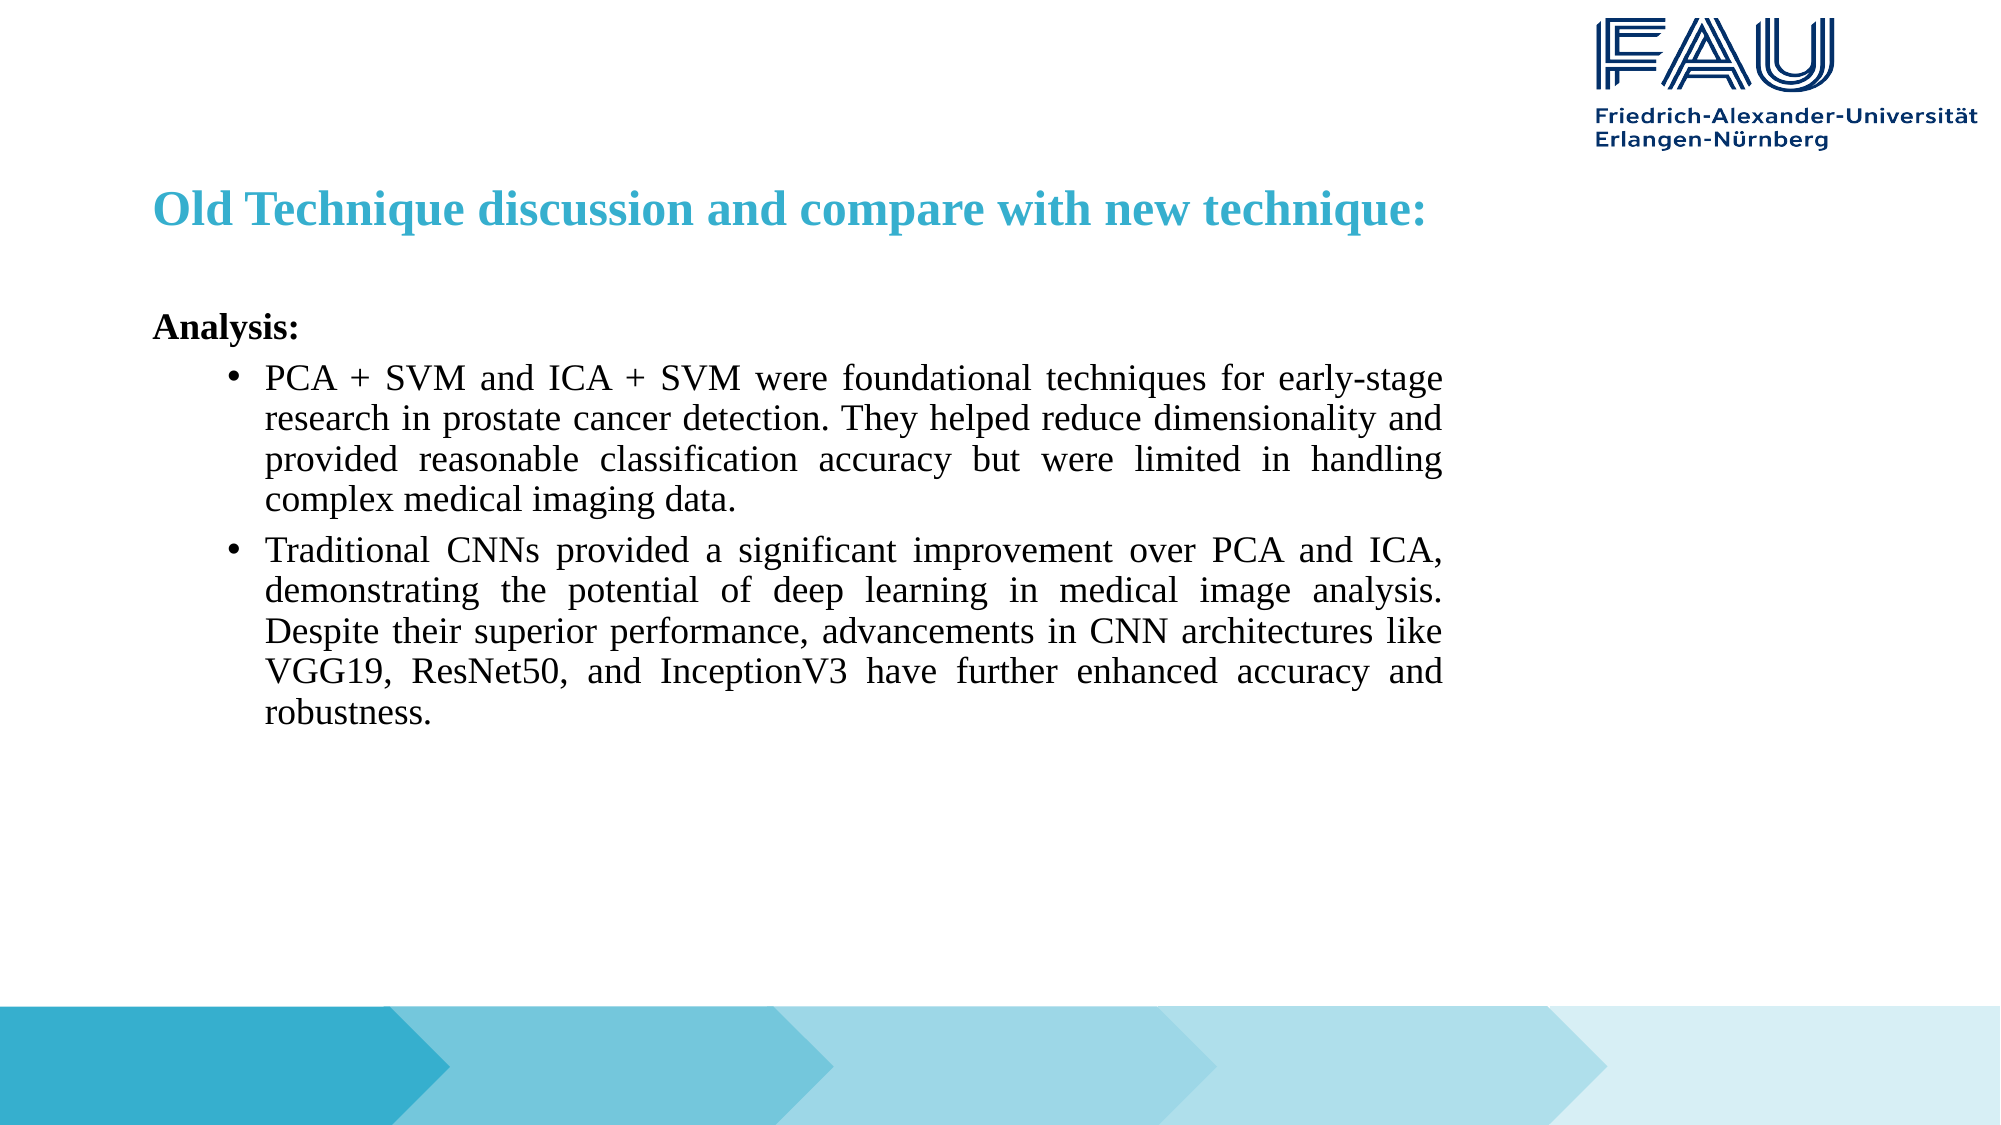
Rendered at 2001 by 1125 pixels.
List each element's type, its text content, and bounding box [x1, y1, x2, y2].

title Old Technique discussion and compare with new technique: [137, 159, 1460, 260]
list Analysis: PCA + SVM and ICA + SVM were foundational techniques for early-stage research in prostate cancer detection. They helped reduce dimensionality and provided reasonable classification accuracy but were limited in handling complex medical imaging data. Traditional CNNs provided a significant improvement over PCA and ICA, demonstrating the potential of deep learning in medical image analysis. Despite their superior performance, advancements in CNN architectures like VGG19, ResNet50, and InceptionV3 have further enhanced accuracy and robustness. [137, 299, 1460, 879]
picture [1573, 0, 2000, 165]
